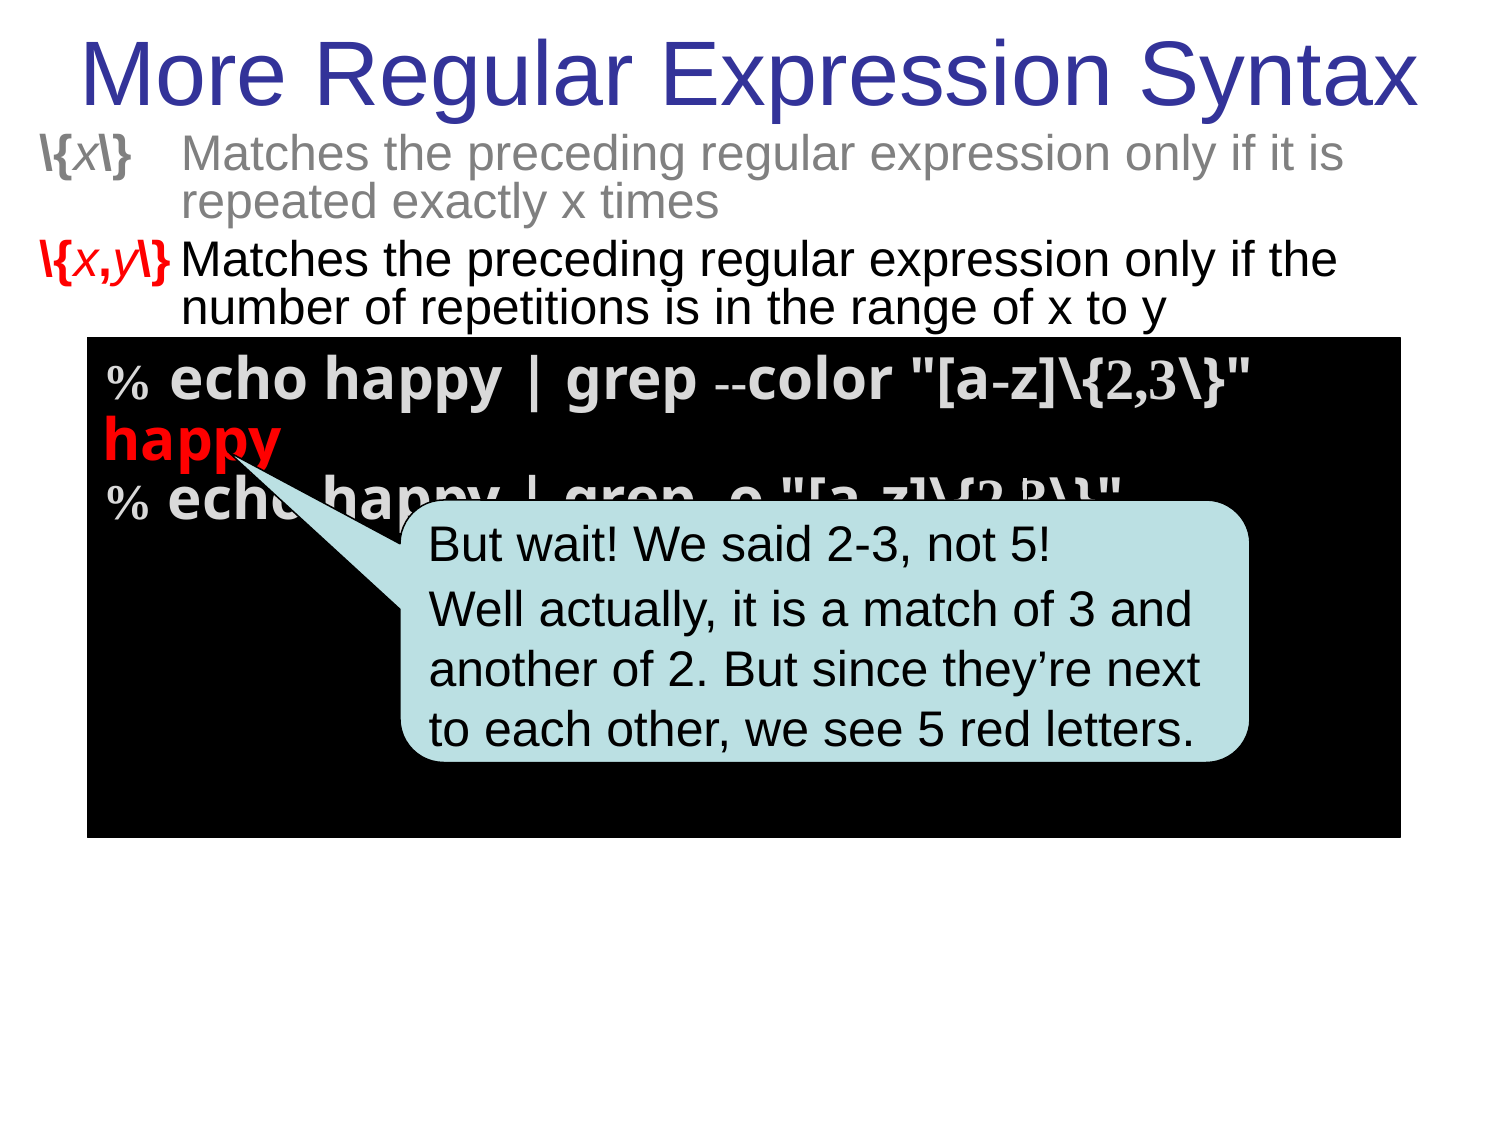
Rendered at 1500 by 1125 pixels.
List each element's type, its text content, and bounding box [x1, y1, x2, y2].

title More Regular Expression Syntax [62, 0, 1438, 138]
list \{x\} Matches the preceding regular expression only if it is repeated exactly x times \{x,y\} Matches the preceding regular expression only if the number of repetitions is in the range of x to y [24, 124, 1476, 1088]
text_box But wait! We said 2-3, not 5! [422, 757, 1228, 763]
text_box Well actually, it is a match of 3 and another of 2. But since they’re next to each other, we see 5 red letters. [413, 568, 1239, 757]
text_box % echo happy | grep --color "[a-z]\{2,3\}" happy % echo happy | grep -o "[a-z]\{2,3\}" [87, 337, 1400, 838]
text_box But wait! We said 2-3, not 5! [227, 451, 1250, 750]
